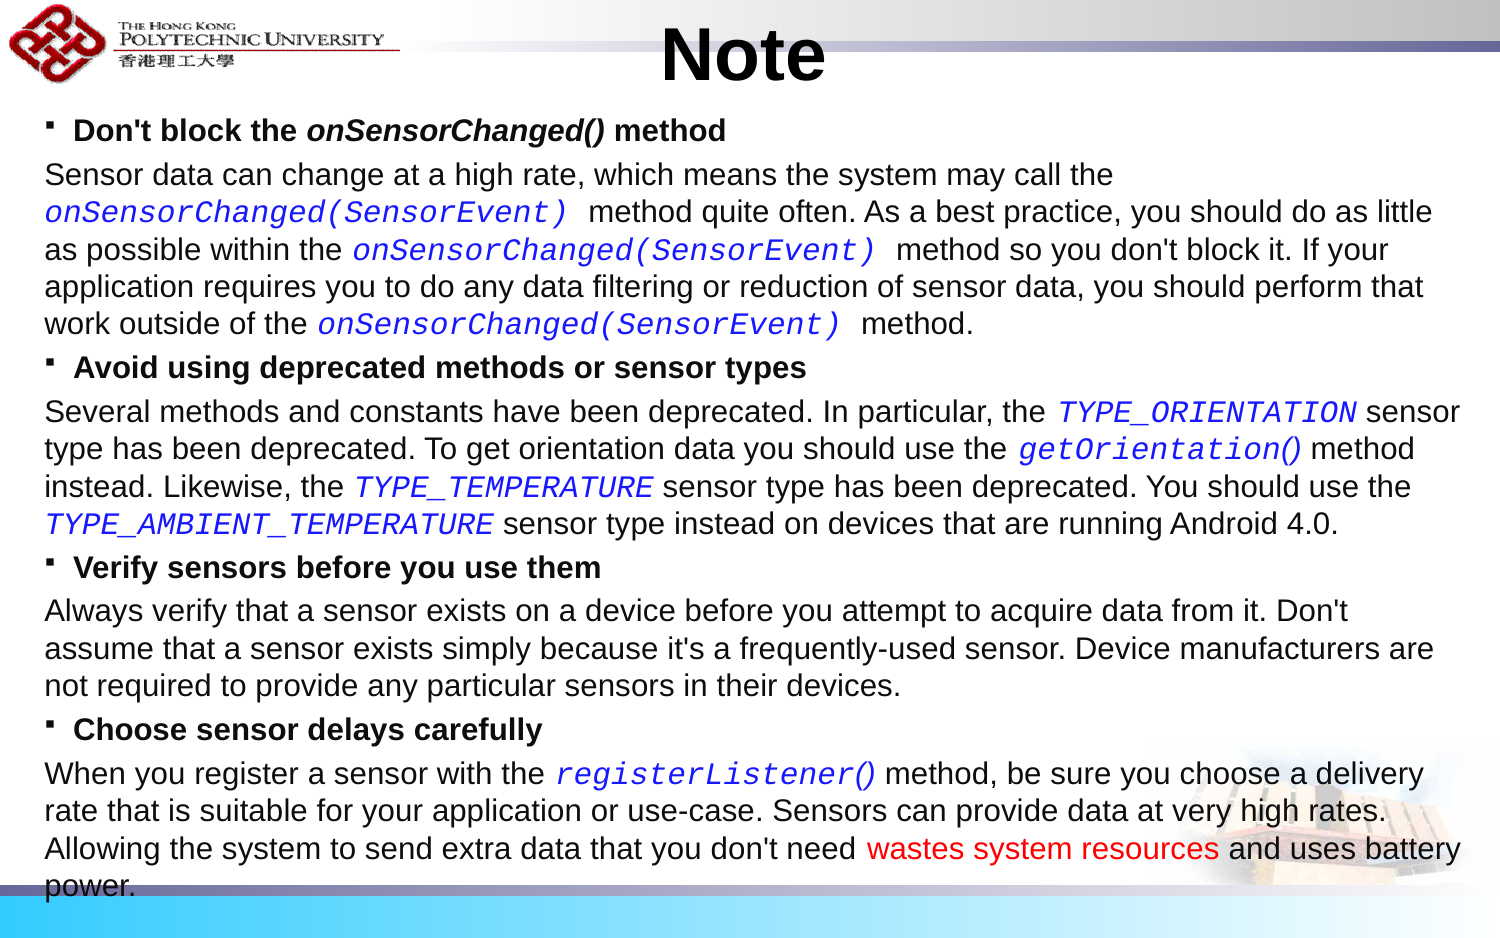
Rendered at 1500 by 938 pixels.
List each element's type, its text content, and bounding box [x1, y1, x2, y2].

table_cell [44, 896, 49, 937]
list Don't block the onSensorChanged() method Sensor data can change at a high rate, which means the system may call the onSensorChanged(SensorEvent) method quite often. As a best practice, you should do as little as possible within the onSensorChanged(SensorEvent) method so you don't block it. If your application requires you to do any data filtering or reduction of sensor data, you should perform that work outside of the onSensorChanged(SensorEvent) method. Avoid using deprecated methods or sensor types Several methods and constants have been deprecated. In particular, the TYPE_ORIENTATION sensor type has been deprecated. To get orientation data you should use the getOrientation() method instead. Likewise, the TYPE_TEMPERATURE sensor type has been deprecated. You should use the TYPE_AMBIENT_TEMPERATURE sensor type instead on devices that are running Android 4.0. Verify sensors before you use them Always verify that a sensor exists on a device before you attempt to acquire data from it. Don't assume that a sensor exists simply because it's a frequently-used sensor. Device manufacturers are not required to provide any particular sensors in their devices. Choose sensor delays carefully When you register a sensor with the registerListener() method, be sure you choose a delivery rate that is suitable for your application or use-case. Sensors can provide data at very high rates. Allowing the system to send extra data that you don't need wastes system resources and uses battery power. [29, 102, 1483, 883]
picture [0, 0, 437, 8]
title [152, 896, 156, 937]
title Note [0, 8, 1494, 103]
picture [1149, 736, 1500, 885]
